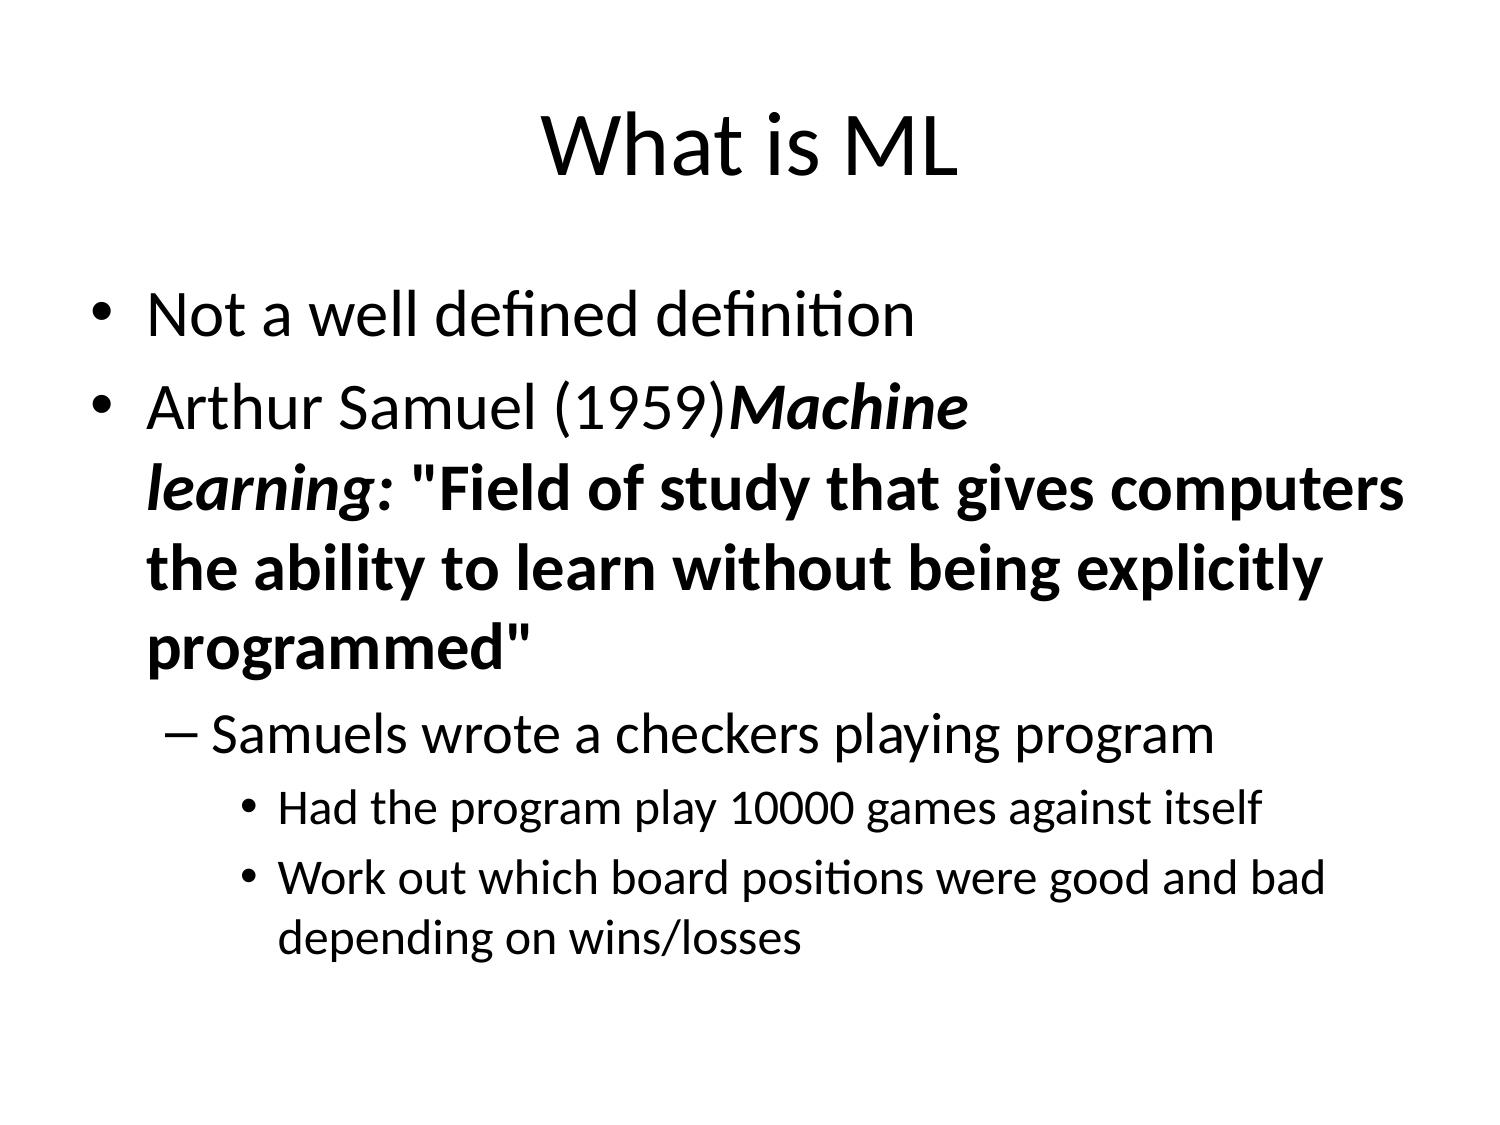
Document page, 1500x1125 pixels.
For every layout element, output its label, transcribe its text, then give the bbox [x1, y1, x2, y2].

title What is ML [75, 45, 1425, 233]
list Not a well defined definition Arthur Samuel (1959)Machine learning: "Field of study that gives computers the ability to learn without being explicitly programmed" Samuels wrote a checkers playing program Had the program play 10000 games against itself Work out which board positions were good and bad depending on wins/losses [75, 262, 1425, 1005]
